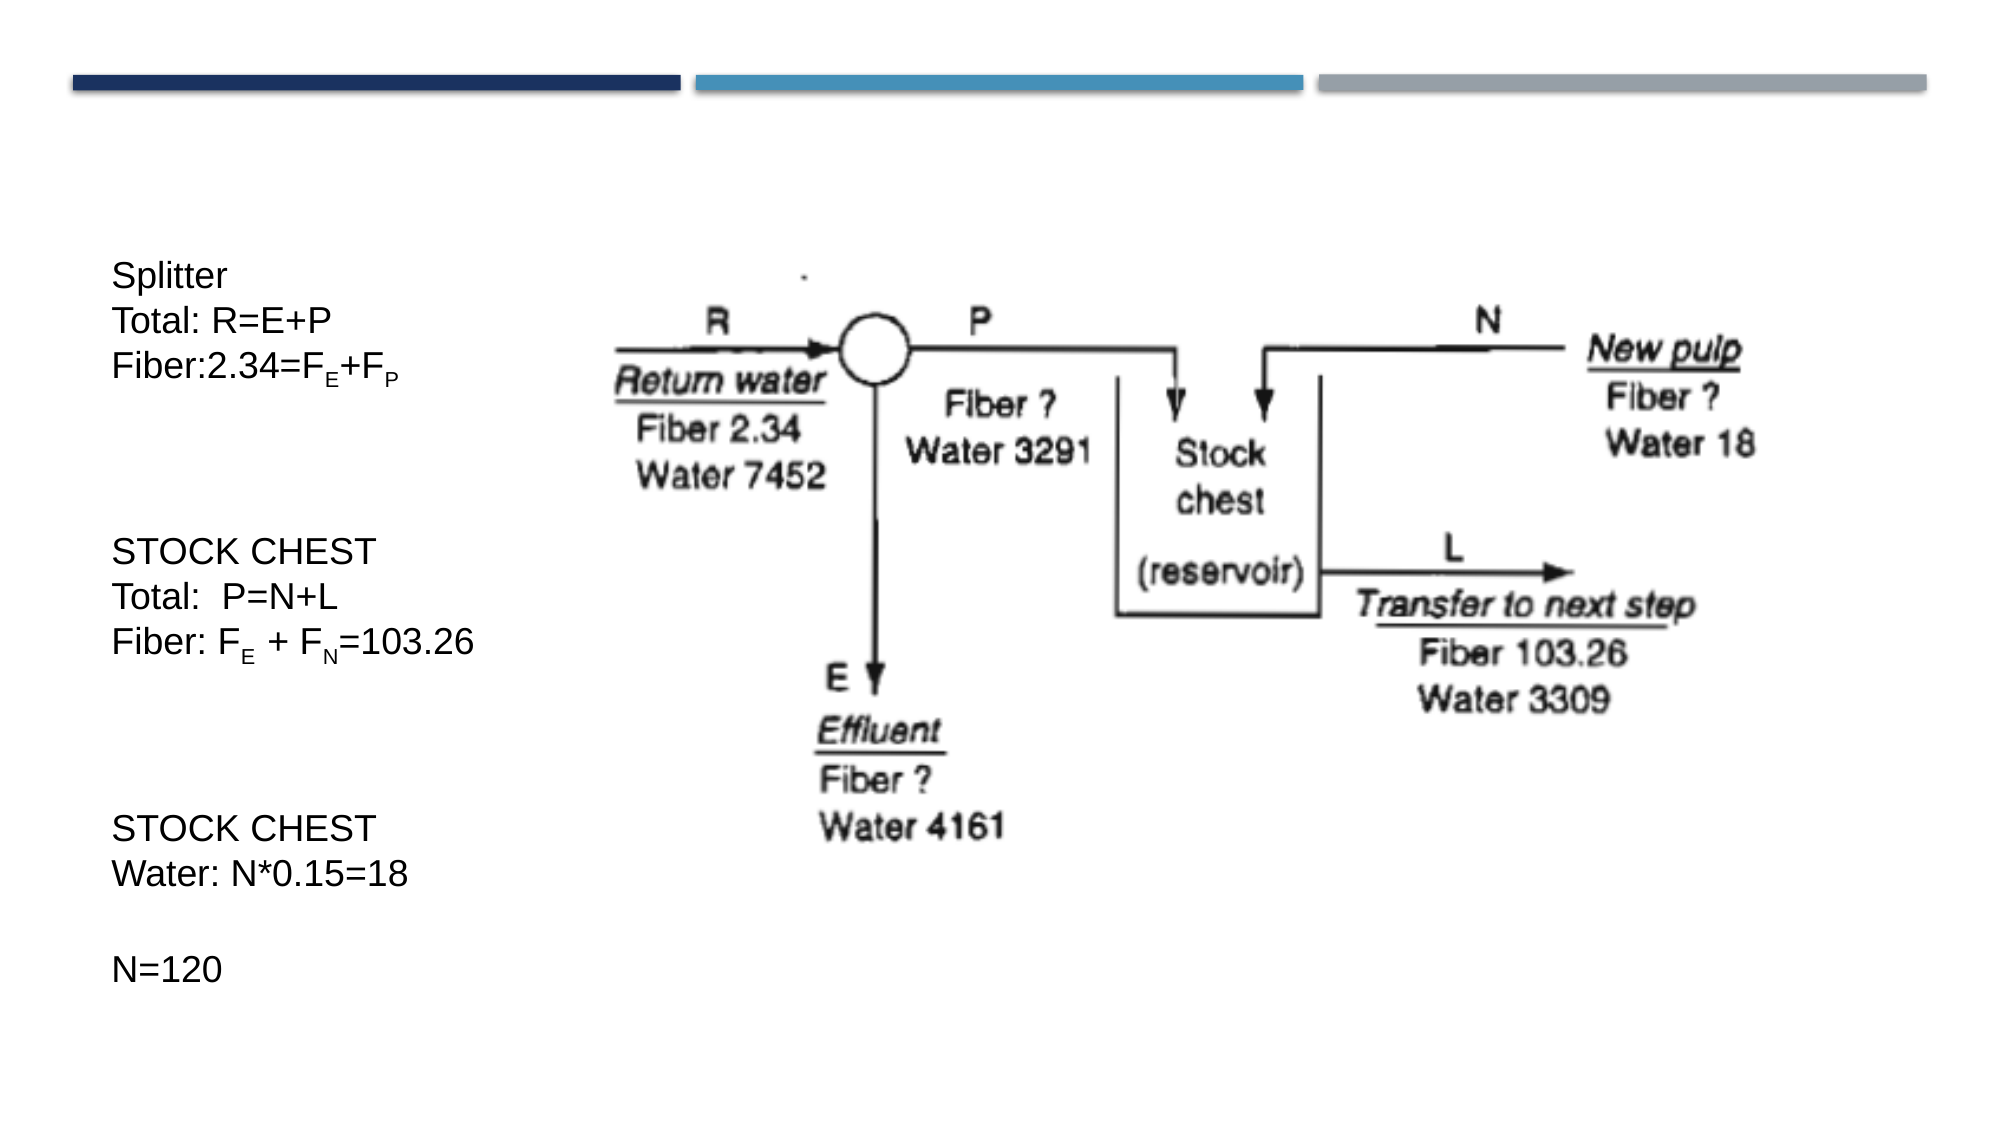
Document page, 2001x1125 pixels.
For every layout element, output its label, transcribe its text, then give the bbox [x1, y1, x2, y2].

text_box STOCK CHEST Water: N*0.15=18 N=120 [96, 796, 559, 998]
text_box STOCK CHEST Total: P=N+L Fiber: FE + FN=103.26 [96, 519, 552, 721]
text_box Splitter Total: R=E+P Fiber:2.34=FE+FP [96, 243, 478, 445]
picture [558, 264, 1839, 870]
